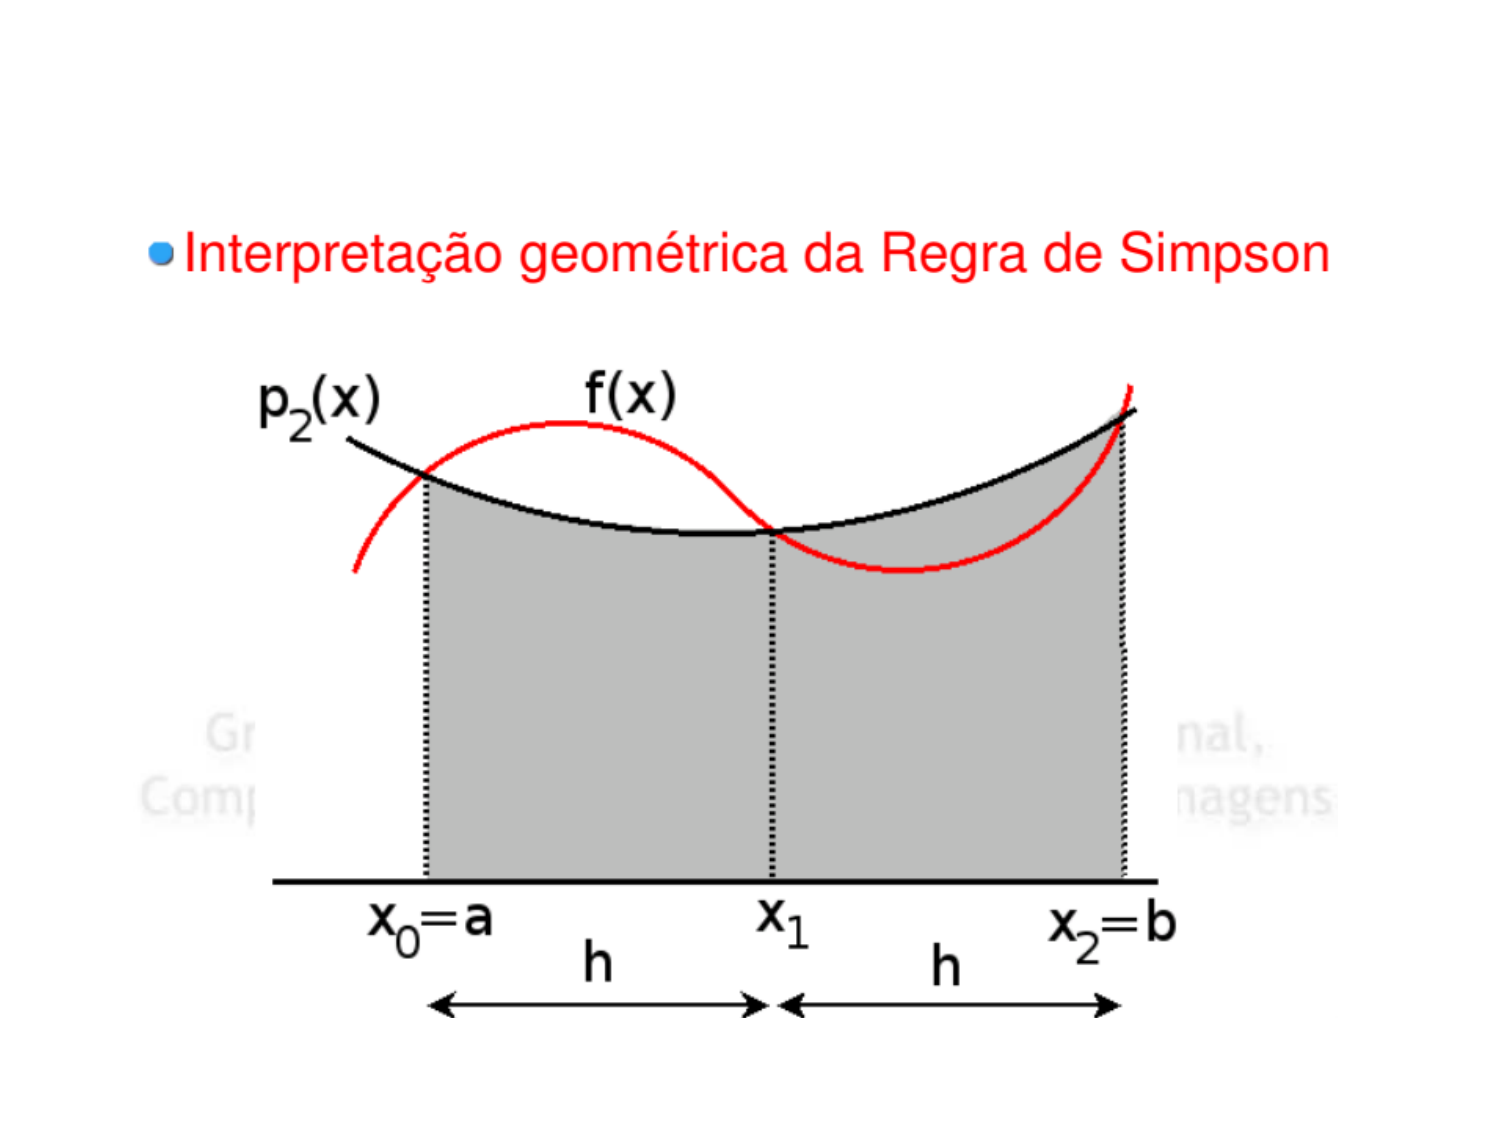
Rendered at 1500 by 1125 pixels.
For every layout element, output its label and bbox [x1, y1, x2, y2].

picture [133, 215, 1339, 1018]
